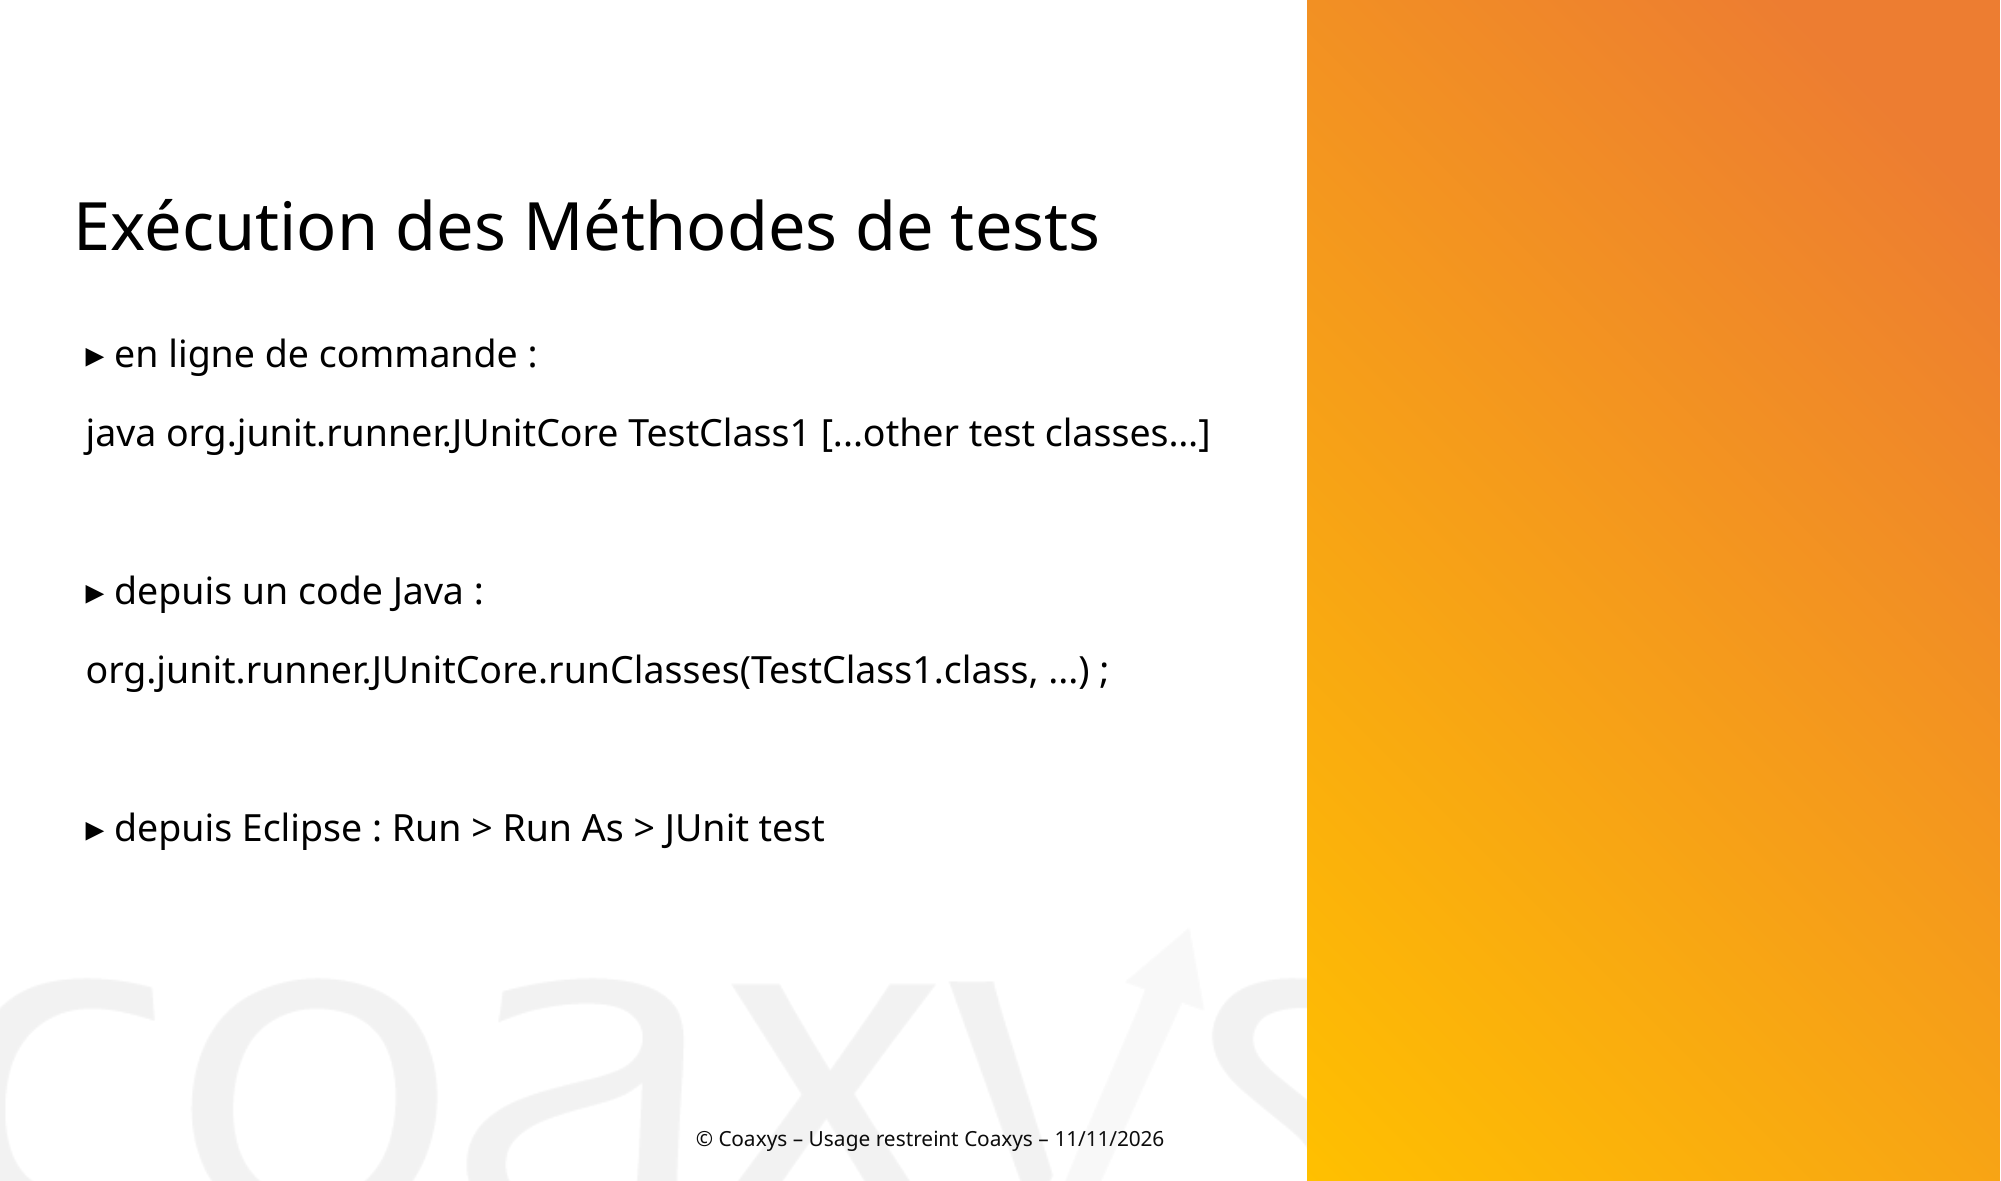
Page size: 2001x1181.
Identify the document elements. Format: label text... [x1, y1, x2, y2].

text_box Exécution des Méthodes de tests [58, 176, 1264, 272]
picture [0, 866, 1305, 1181]
text_box ▸ en ligne de commande : java org.junit.runner.JUnitCore TestClass1 [...other test classes…] ▸ depuis un code Java : org.junit.runner.JUnitCore.runClasses(TestClass1.class, ...) ; ▸ depuis Eclipse : Run > Run As > JUnit test [70, 313, 1231, 910]
text_box [1305, 0, 2000, 1181]
